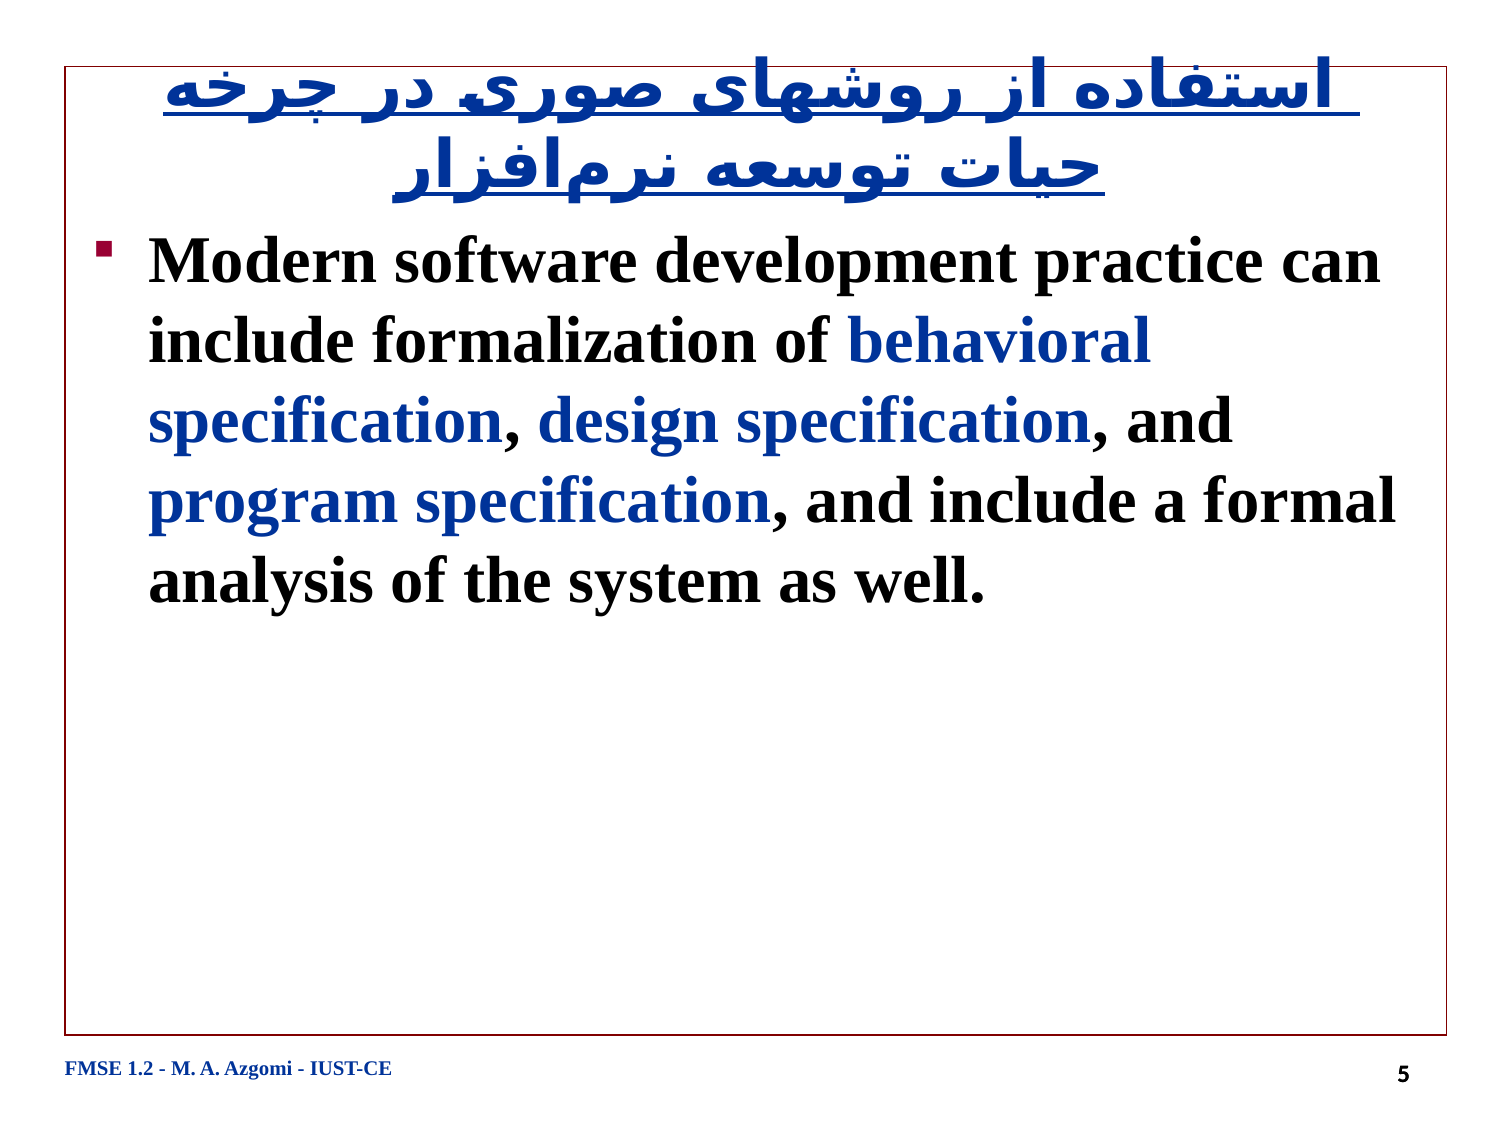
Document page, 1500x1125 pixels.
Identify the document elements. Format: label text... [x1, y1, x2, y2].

footer FMSE 1.2 - M. A. Azgomi - IUST-CE [49, 1046, 1034, 1101]
list Modern software development practice can include formalization of behavioral specification, design specification, and program specification, and include a formal analysis of the system as well. [76, 207, 1428, 1006]
title استفاده از روشهای صوری در چرخه حیات توسعه نرم‌افزار [74, 45, 1426, 197]
